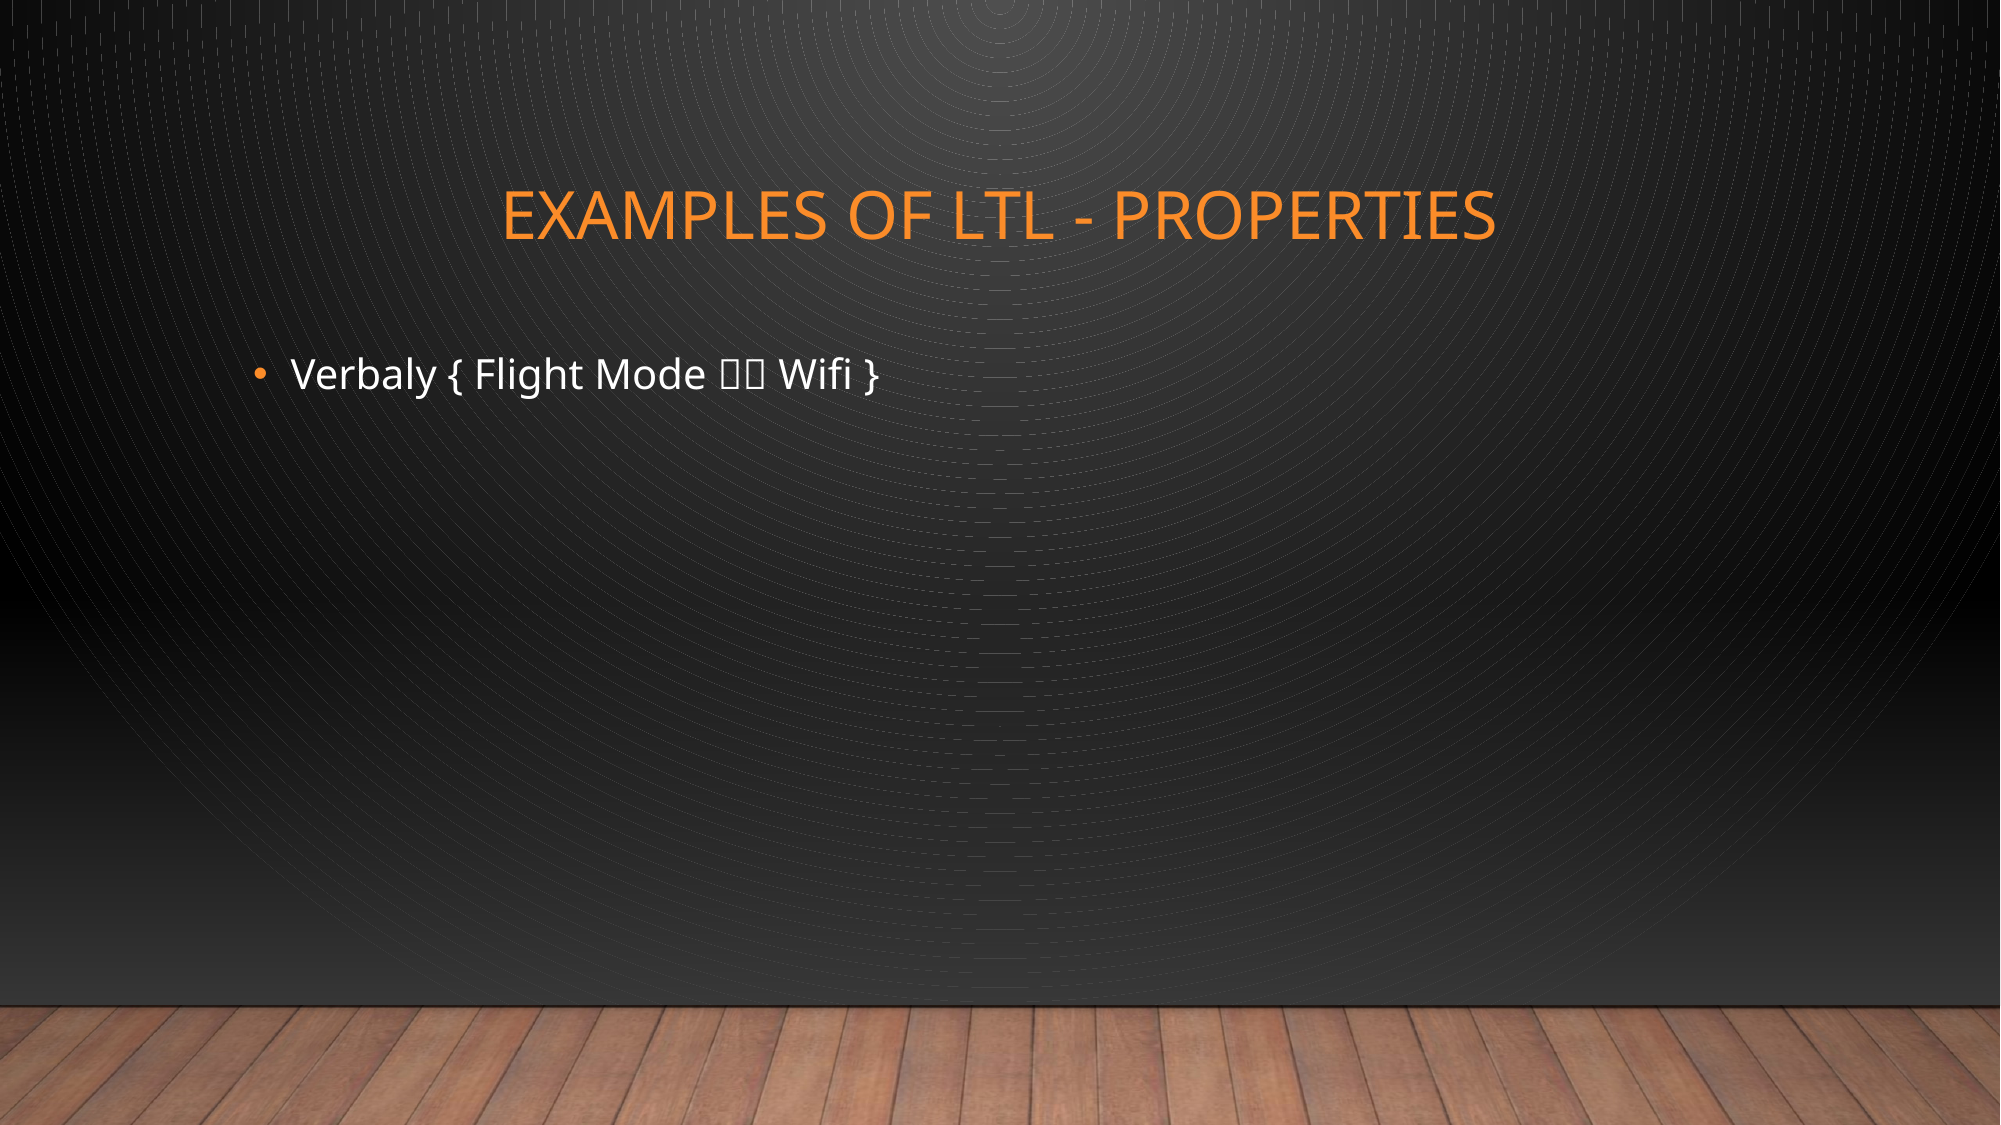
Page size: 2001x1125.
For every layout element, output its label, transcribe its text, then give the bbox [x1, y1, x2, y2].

list Verbaly { Flight Mode  Wifi } [238, 330, 1763, 897]
picture [0, 1005, 2000, 1125]
title Examples of LTL - properties [238, 131, 1763, 305]
